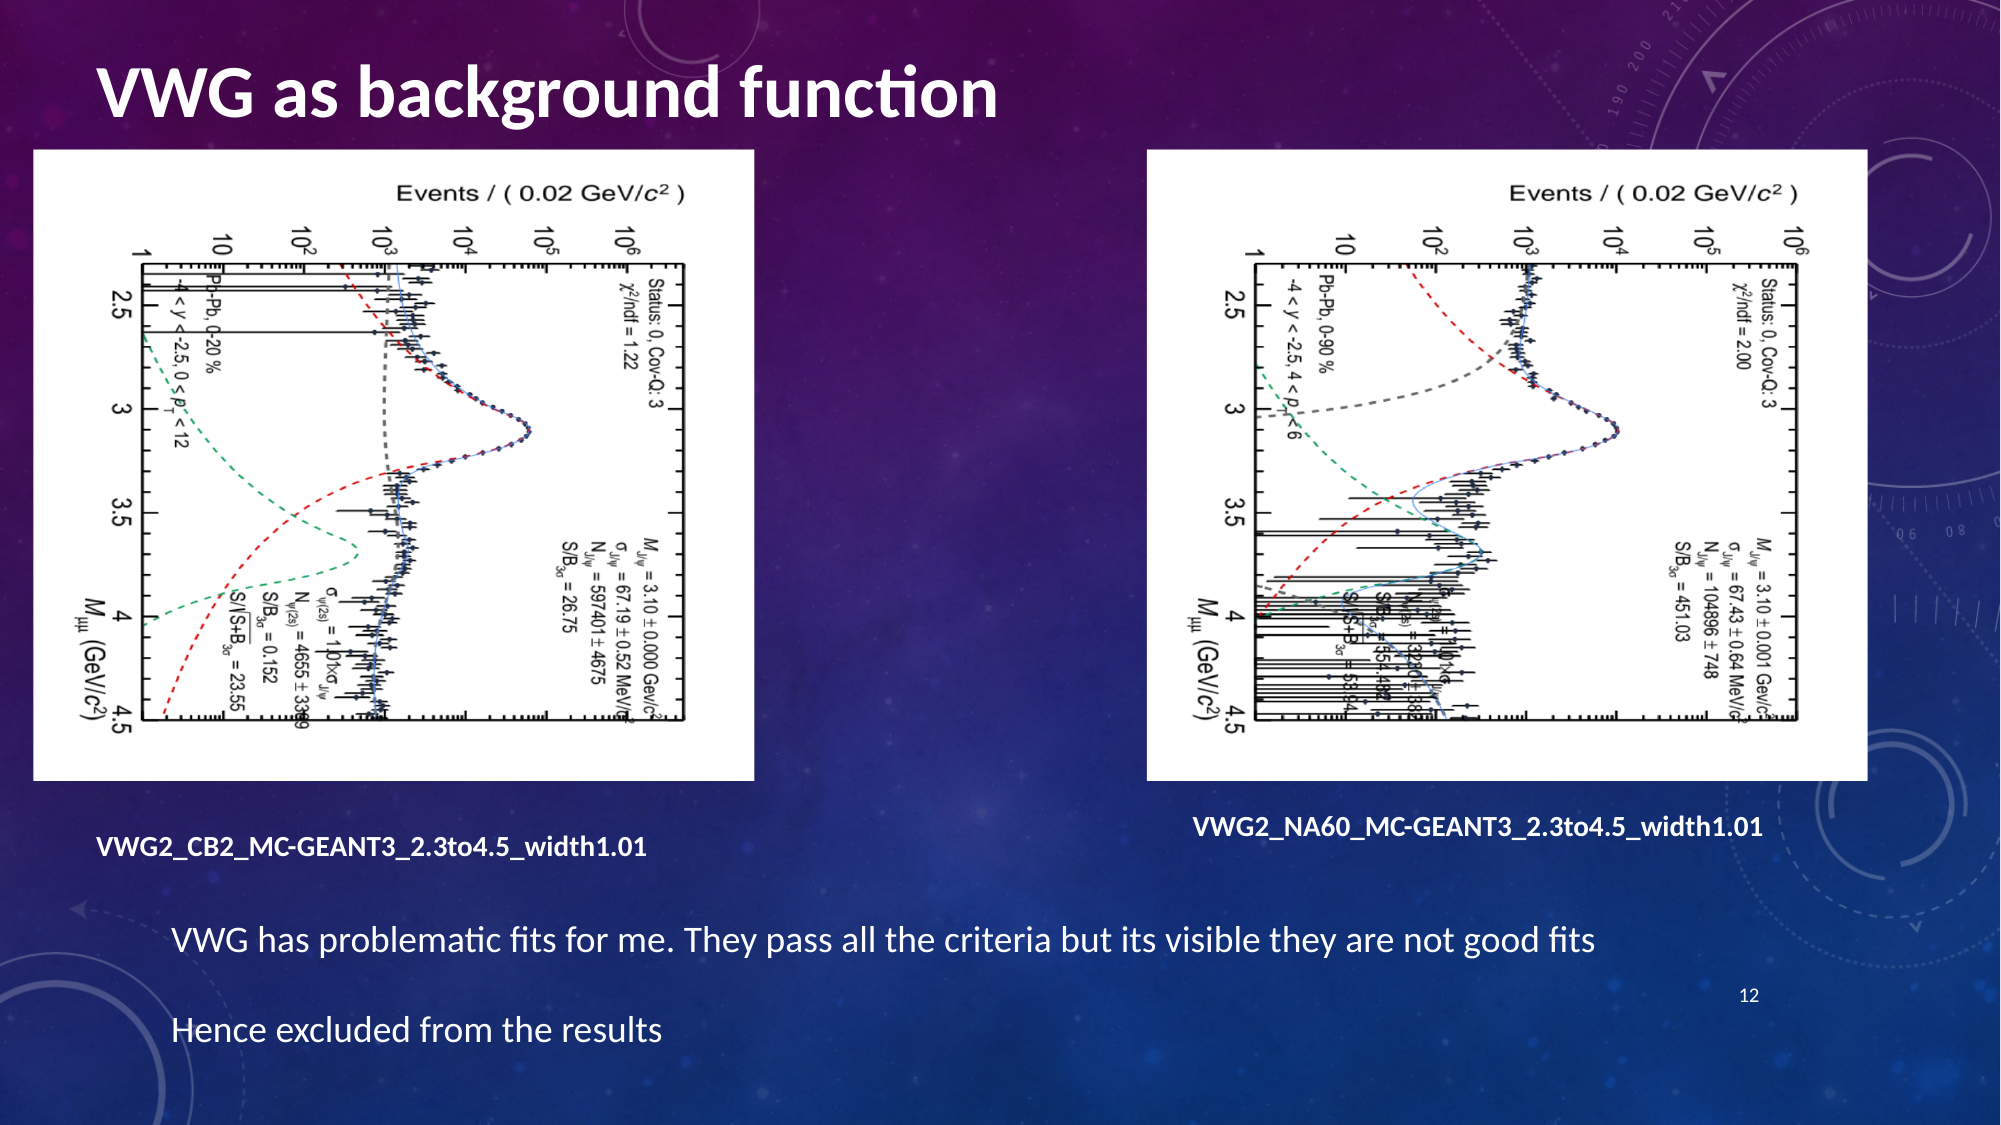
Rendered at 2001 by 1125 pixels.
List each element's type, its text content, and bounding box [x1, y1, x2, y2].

text_box VWG2_CB2_MC-GEANT3_2.3to4.5_width1.01 [81, 819, 799, 870]
text_box VWG2_NA60_MC-GEANT3_2.3to4.5_width1.01 [1177, 799, 1787, 850]
text_box VWG as background function [81, 35, 1774, 150]
text_box VWG has problematic fits for me. They pass all the criteria but its visible they are not good fits Hence excluded from the results [156, 907, 1918, 1058]
picture [0, 0, 2001, 1125]
slide_number 12 [1684, 963, 1775, 1025]
